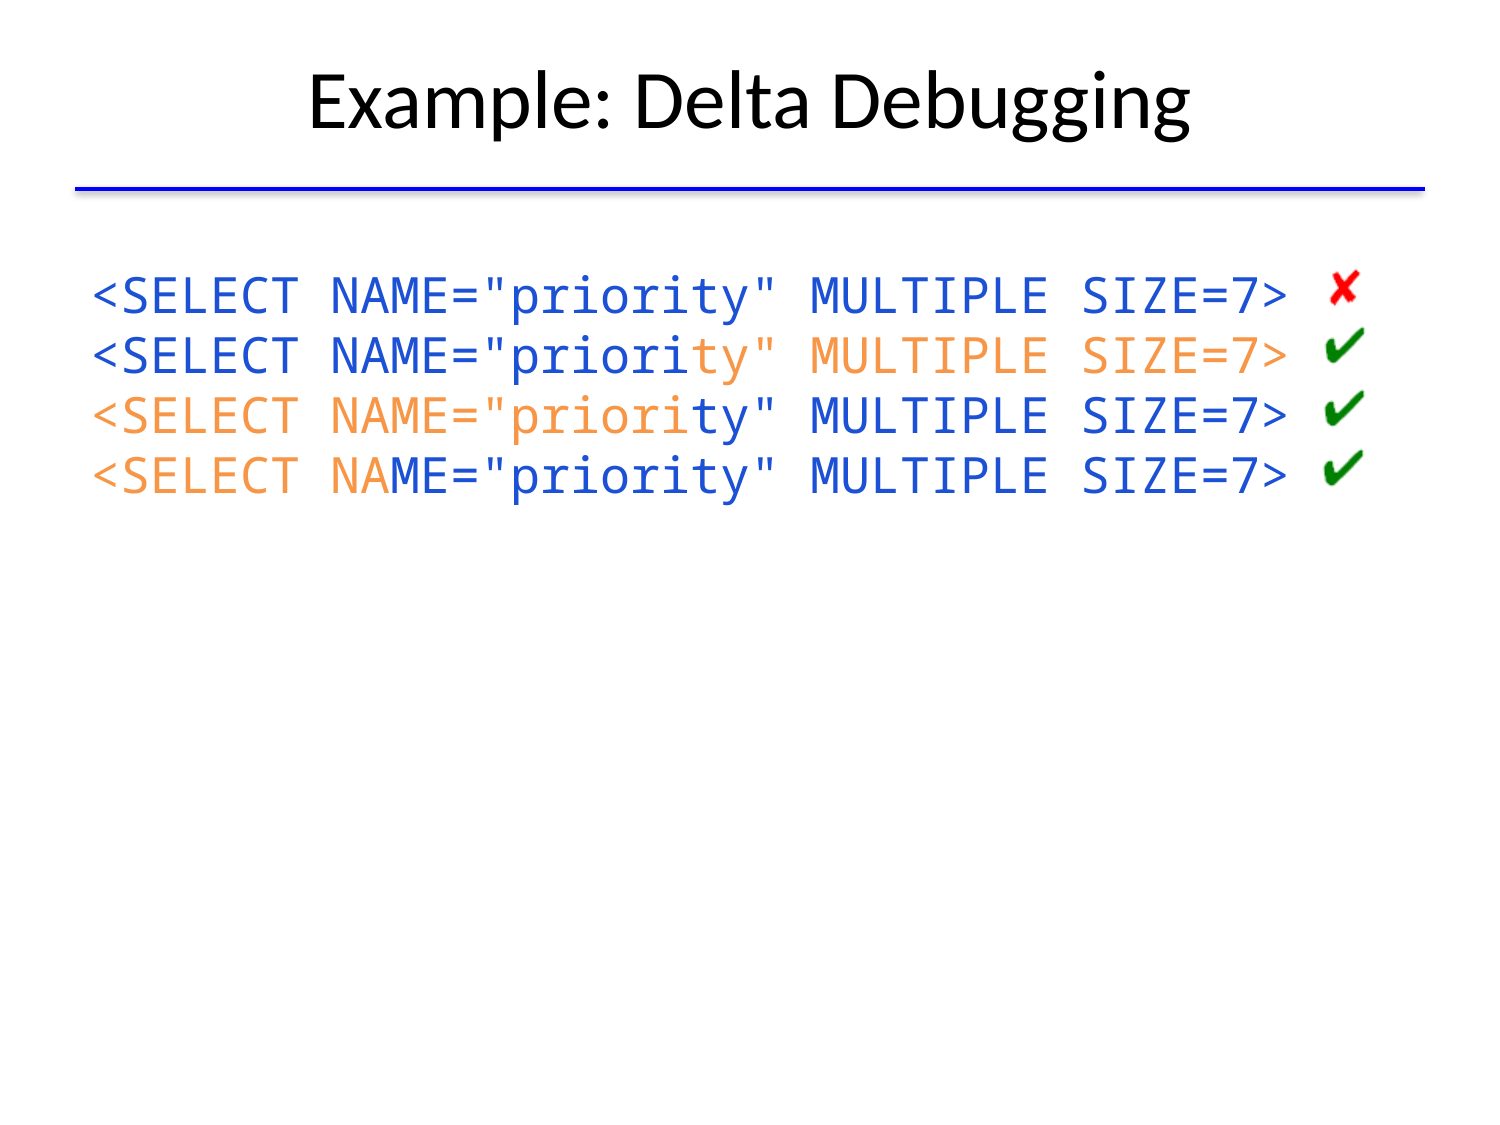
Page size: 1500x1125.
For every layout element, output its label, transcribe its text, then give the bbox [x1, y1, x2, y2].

list <SELECT NAME="priority" MULTIPLE SIZE=7> <SELECT NAME="priority" MULTIPLE SIZE=7> <SELECT NAME="priority" MULTIPLE SIZE=7> <SELECT NAME="priority" MULTIPLE SIZE=7> [75, 262, 1425, 1005]
picture [1288, 239, 1401, 503]
title Example: Delta Debugging [75, 1, 1425, 190]
